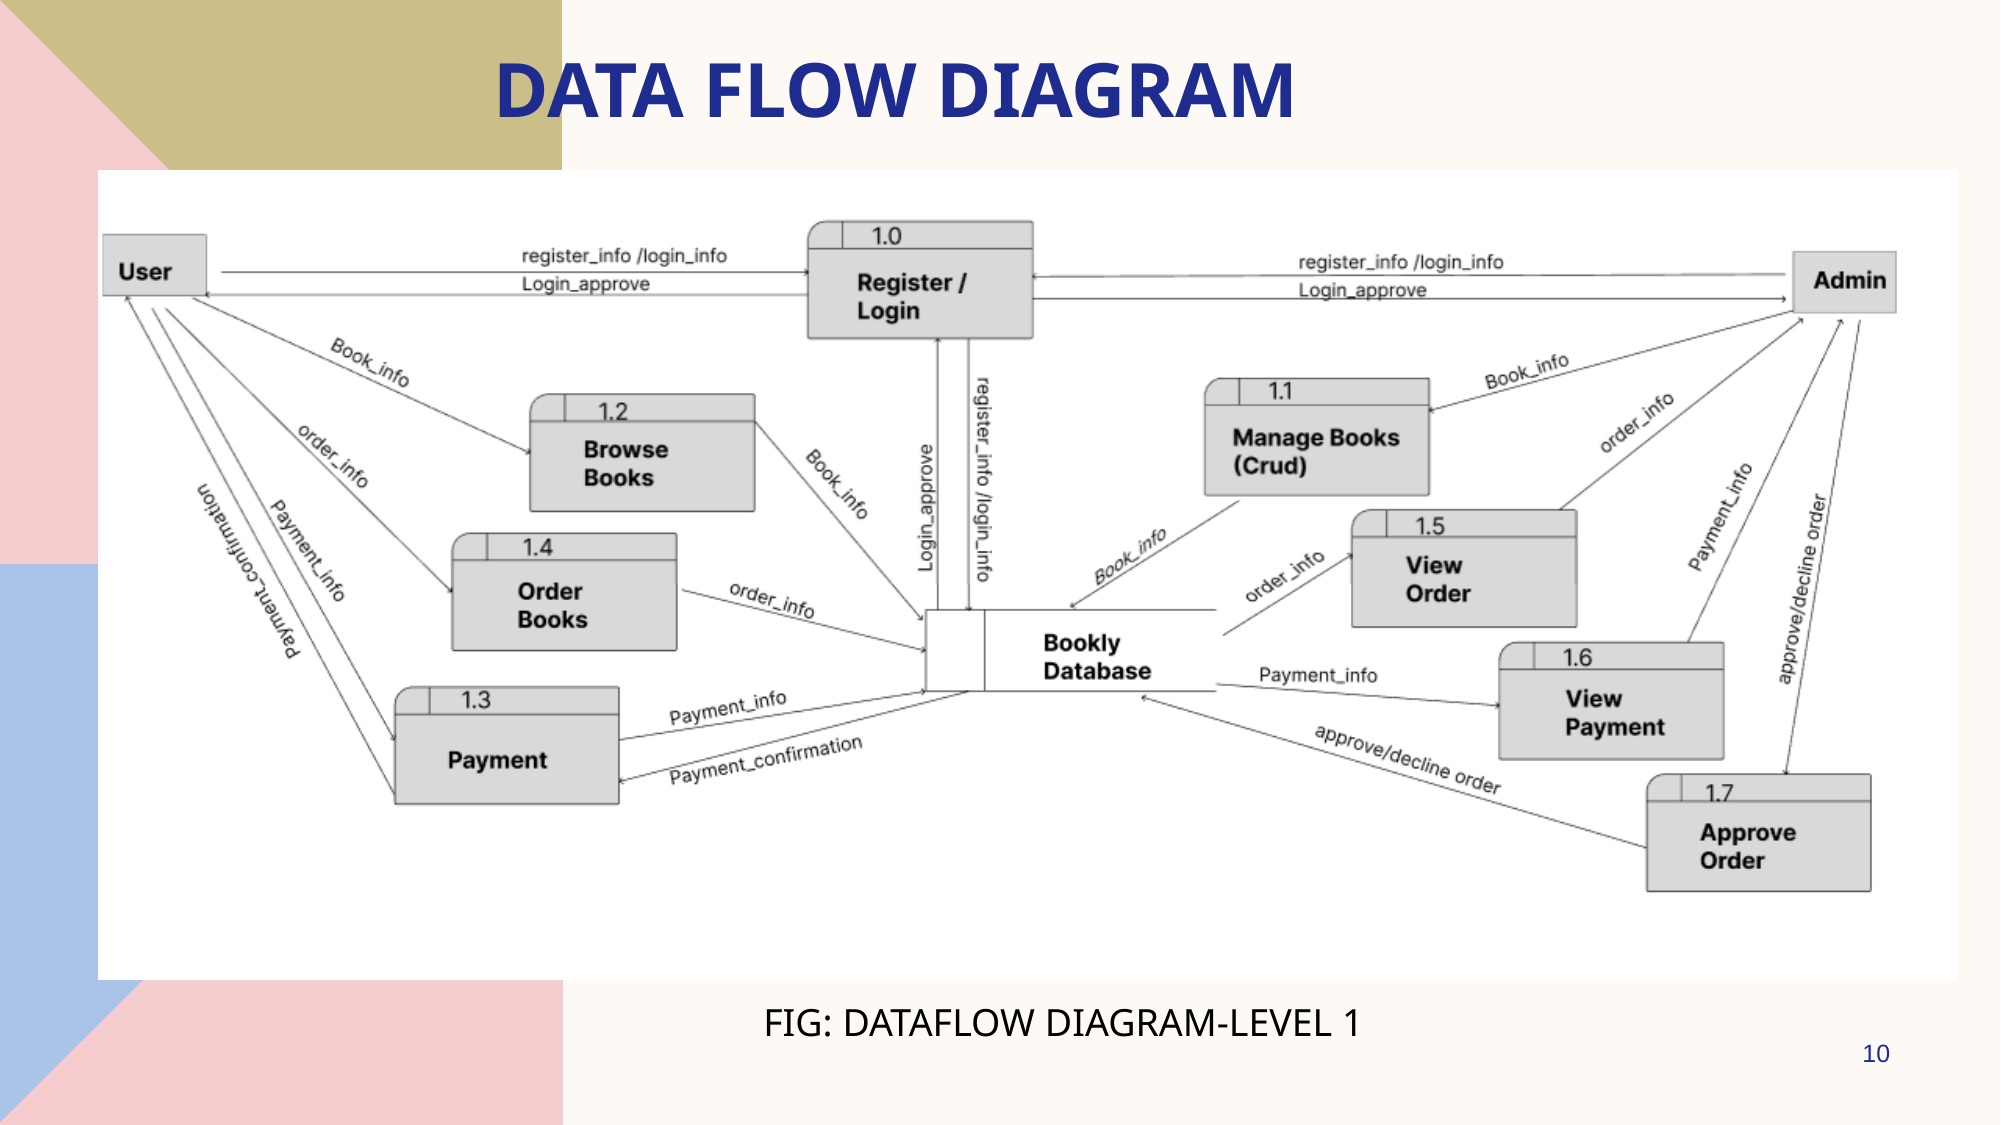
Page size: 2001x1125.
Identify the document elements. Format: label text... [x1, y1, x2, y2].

slide_number 10 [1795, 1029, 1958, 1075]
picture [98, 170, 1958, 980]
title Data FLow Diagram [478, 34, 1589, 161]
text_box FIG: DATAFLOW DIAGRAM-LEVEL 1 [748, 991, 1589, 1052]
